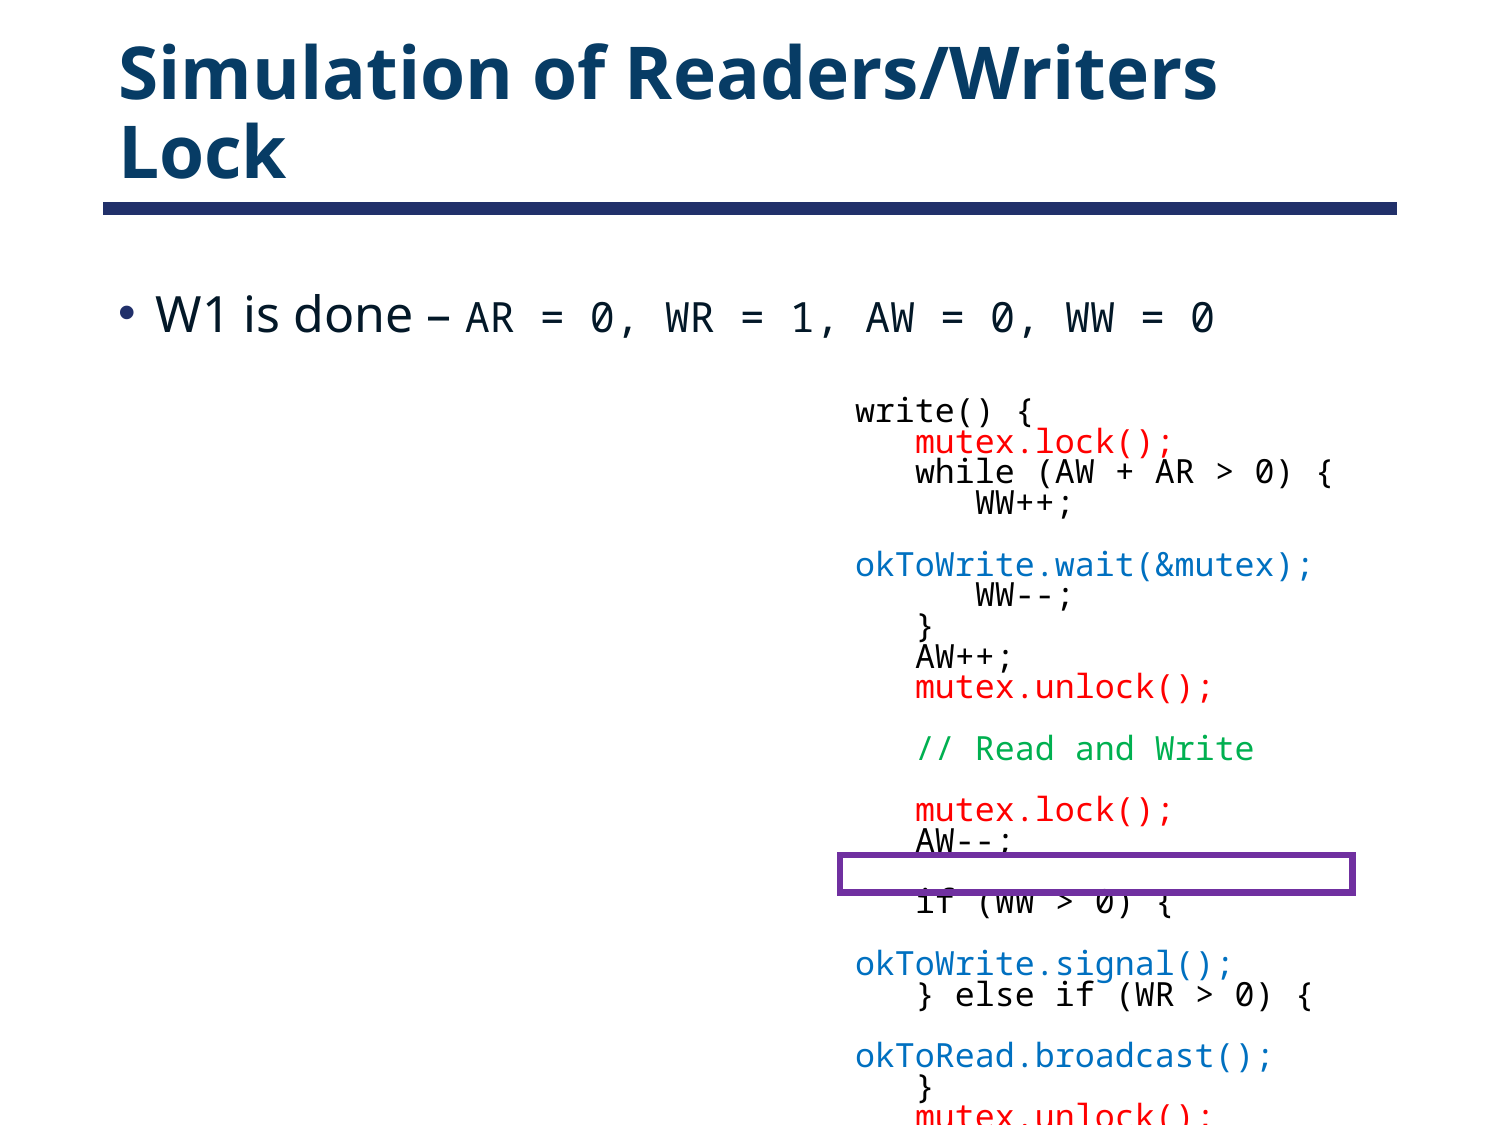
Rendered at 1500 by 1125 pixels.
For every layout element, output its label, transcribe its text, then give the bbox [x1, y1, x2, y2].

text_box [839, 854, 1353, 893]
text_box write() { mutex.lock(); while (AW + AR > 0) { WW++; okToWrite.wait(&mutex); WW--; } AW++; mutex.unlock(); // Read and Write mutex.lock(); AW--; if (WW > 0) { okToWrite.signal(); } else if (WR > 0) { okToRead.broadcast(); } mutex.unlock(); } [840, 390, 1367, 1125]
list W1 is done – AR = 0, WR = 1, AW = 0, WW = 0 [103, 275, 1397, 1091]
title Simulation of Readers/Writers Lock [103, 34, 1397, 197]
